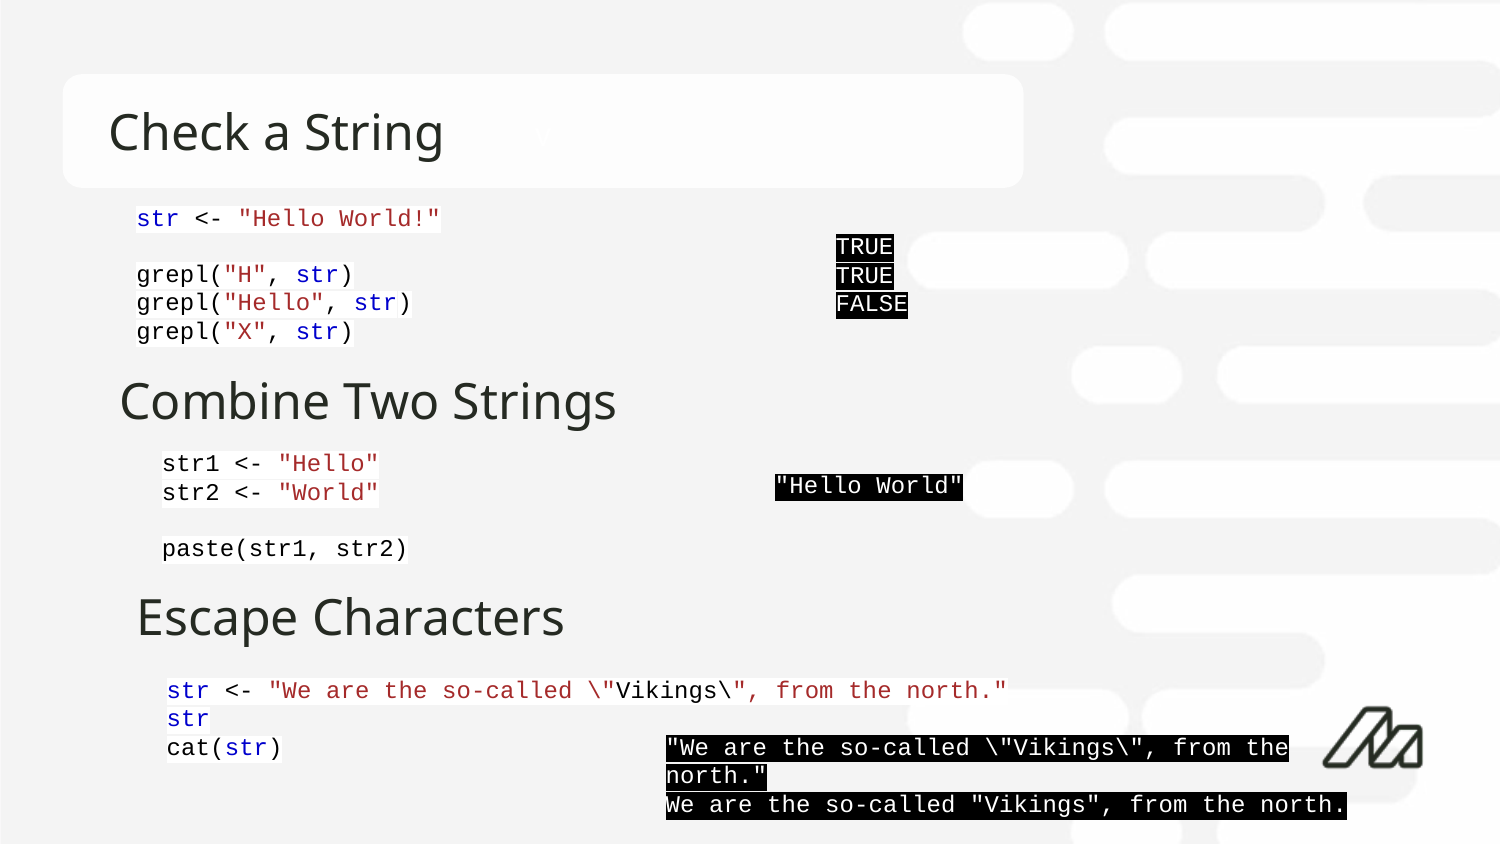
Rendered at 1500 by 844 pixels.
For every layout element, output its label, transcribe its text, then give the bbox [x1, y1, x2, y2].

text_box str <- "Hello World!" grepl("H", str) grepl("Hello", str) grepl("X", str) [121, 186, 1407, 360]
text_box "Hello World" [759, 455, 1460, 513]
text_box str1 <- "Hello" str2 <- "World" paste(str1, str2) [146, 432, 847, 577]
text_box Escape Characters [121, 577, 821, 662]
title Check a String [93, 95, 1407, 173]
text_box "We are the so-called \"Vikings\", from the north." We are the so-called "Vikings", from the north. [650, 715, 1417, 833]
picture [2, 1, 1500, 844]
text_box TRUE TRUE FALSE [820, 215, 1500, 332]
text_box str <- "We are the so-called \"Vikings\", from the north." str cat(str) [151, 659, 1048, 776]
text_box Combine Two Strings [104, 361, 804, 446]
